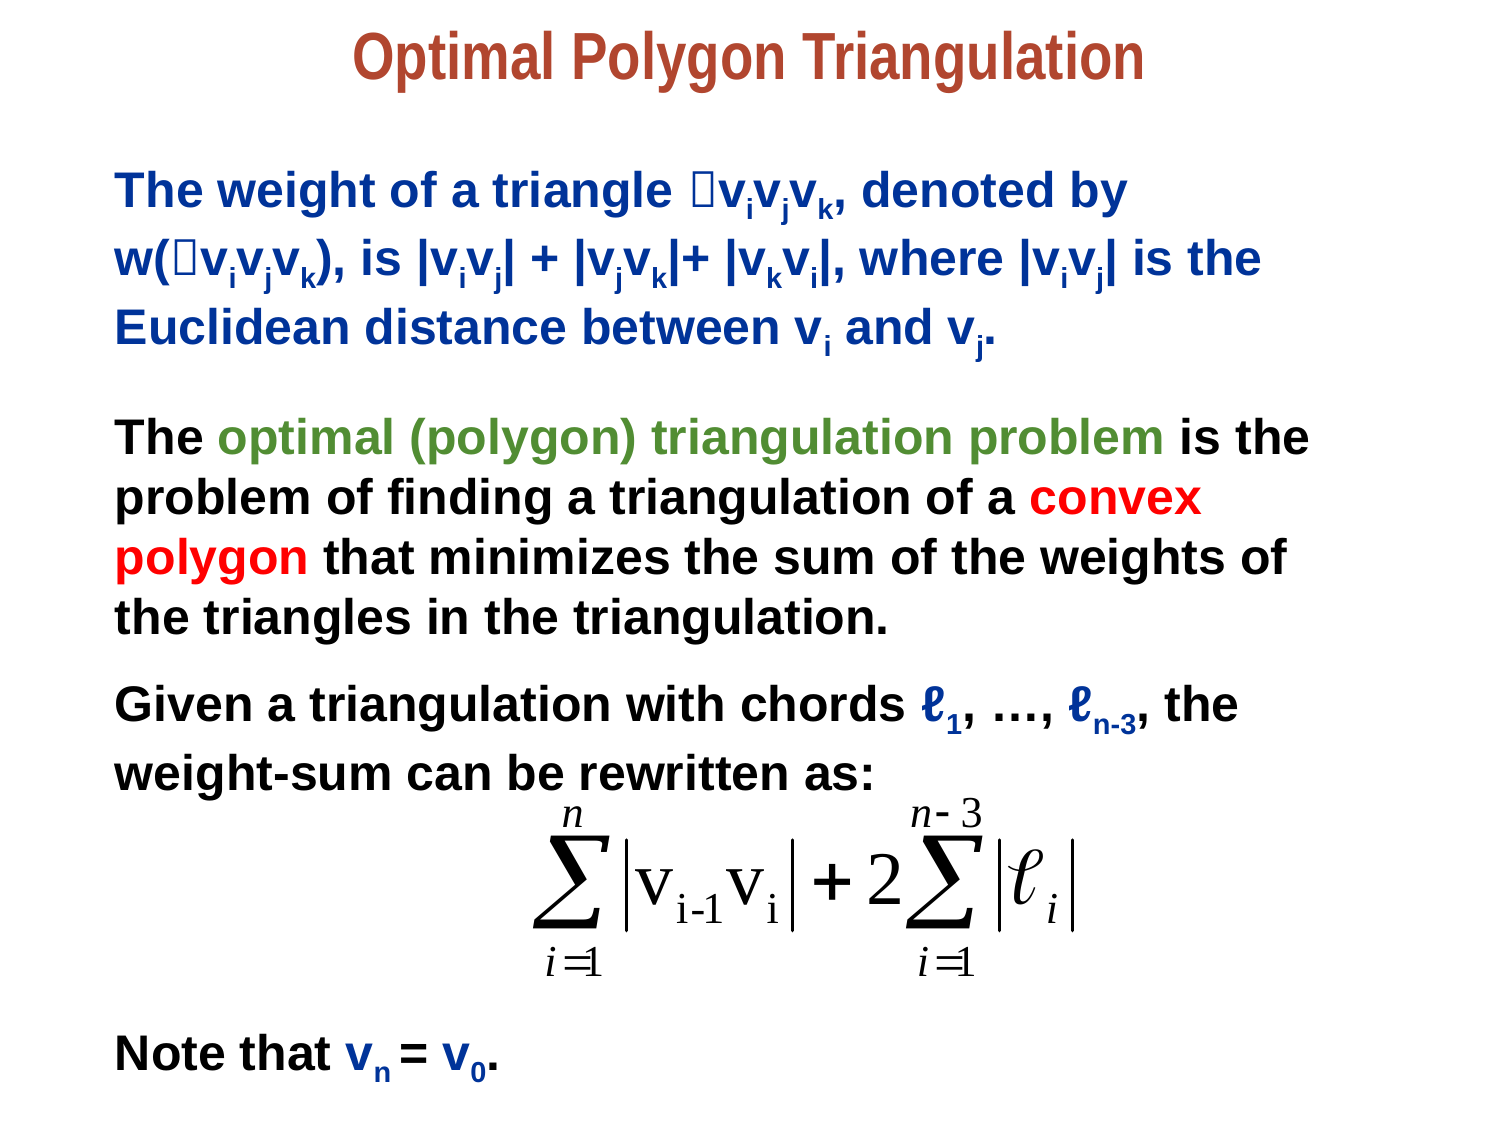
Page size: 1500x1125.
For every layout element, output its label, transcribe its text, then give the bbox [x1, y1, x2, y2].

title Optimal Polygon Triangulation [0, 0, 1500, 126]
list The weight of a triangle vivjvk, denoted by w(vivjvk), is |vivj| + |vjvk|+ |vkvi|, where |vivj| is the Euclidean distance between vi and vj. The optimal (polygon) triangulation problem is the problem of finding a triangulation of a convex polygon that minimizes the sum of the weights of the triangles in the triangulation. Given a triangulation with chords ℓ1, …, ℓn-3, the weight-sum can be rewritten as: Note that vn = v0. [99, 149, 1388, 1038]
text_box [521, 777, 1091, 993]
